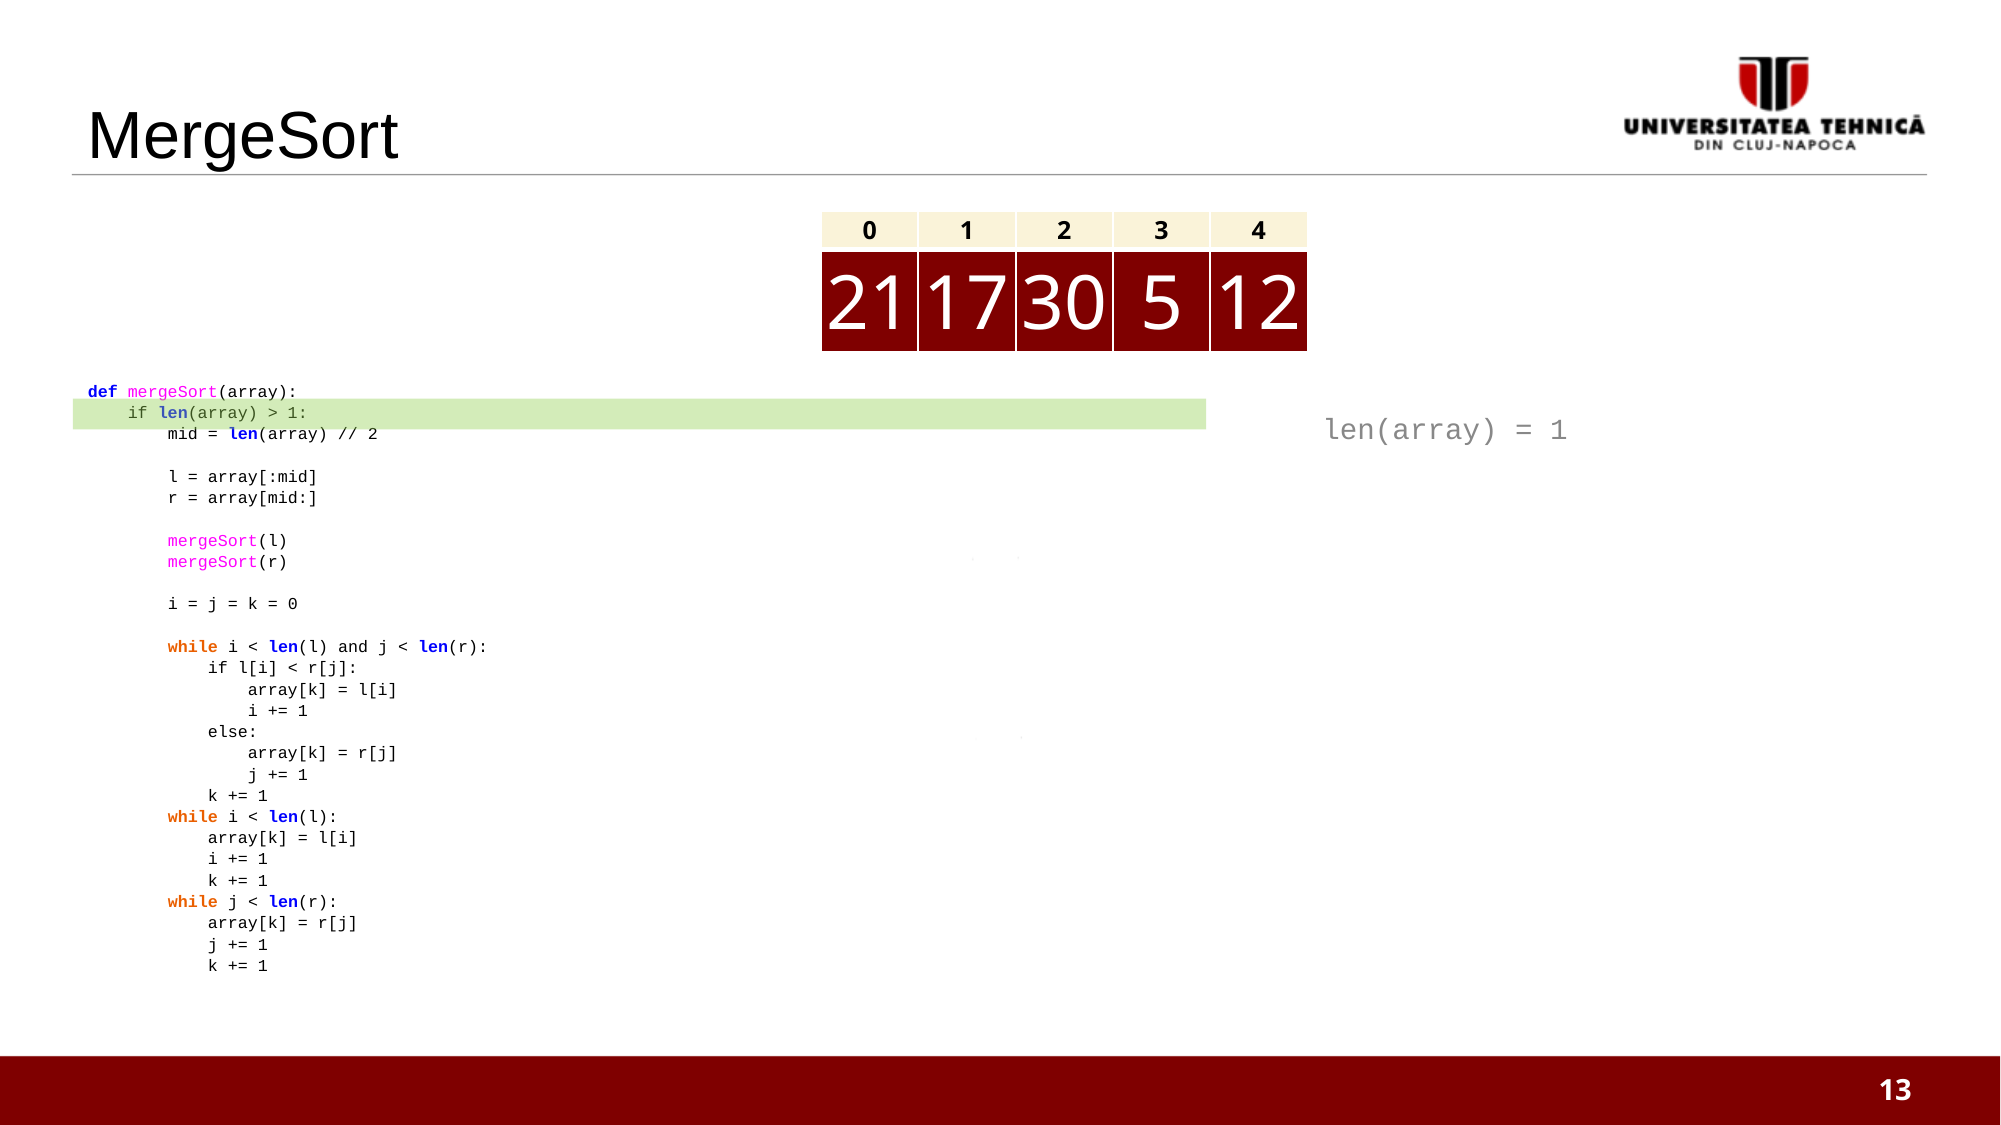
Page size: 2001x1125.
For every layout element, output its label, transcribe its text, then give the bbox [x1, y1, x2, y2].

table_cell 17 [919, 252, 1015, 351]
text_box [72, 398, 1207, 430]
list def mergeSort(array): if len(array) > 1: mid = len(array) // 2 l = array[:mid] r = array[mid:] mergeSort(l) mergeSort(r) i = j = k = 0 while i < len(l) and j < len(r): if l[i] < r[j]: array[k] = l[i] i += 1 else: array[k] = r[j] j += 1 k += 1 while i < len(l): array[k] = l[i] i += 1 k += 1 while j < len(r): array[k] = r[j] j += 1 k += 1 [72, 371, 1313, 1066]
table_cell 12 [1211, 252, 1307, 351]
table_cell 5 [1114, 252, 1209, 351]
table_header 0 [822, 212, 917, 247]
slide_number 13 [1753, 1065, 1928, 1117]
picture [0, 0, 2001, 1125]
table_header 3 [1114, 212, 1209, 247]
table_cell 30 [1017, 252, 1112, 351]
list len(array) = 1 [1307, 371, 1928, 1035]
table_header 4 [1211, 212, 1307, 247]
table_cell 21 [822, 252, 917, 351]
table_header 1 [919, 212, 1015, 247]
table_header 2 [1017, 212, 1112, 247]
text_box MergeSort [72, 84, 738, 179]
